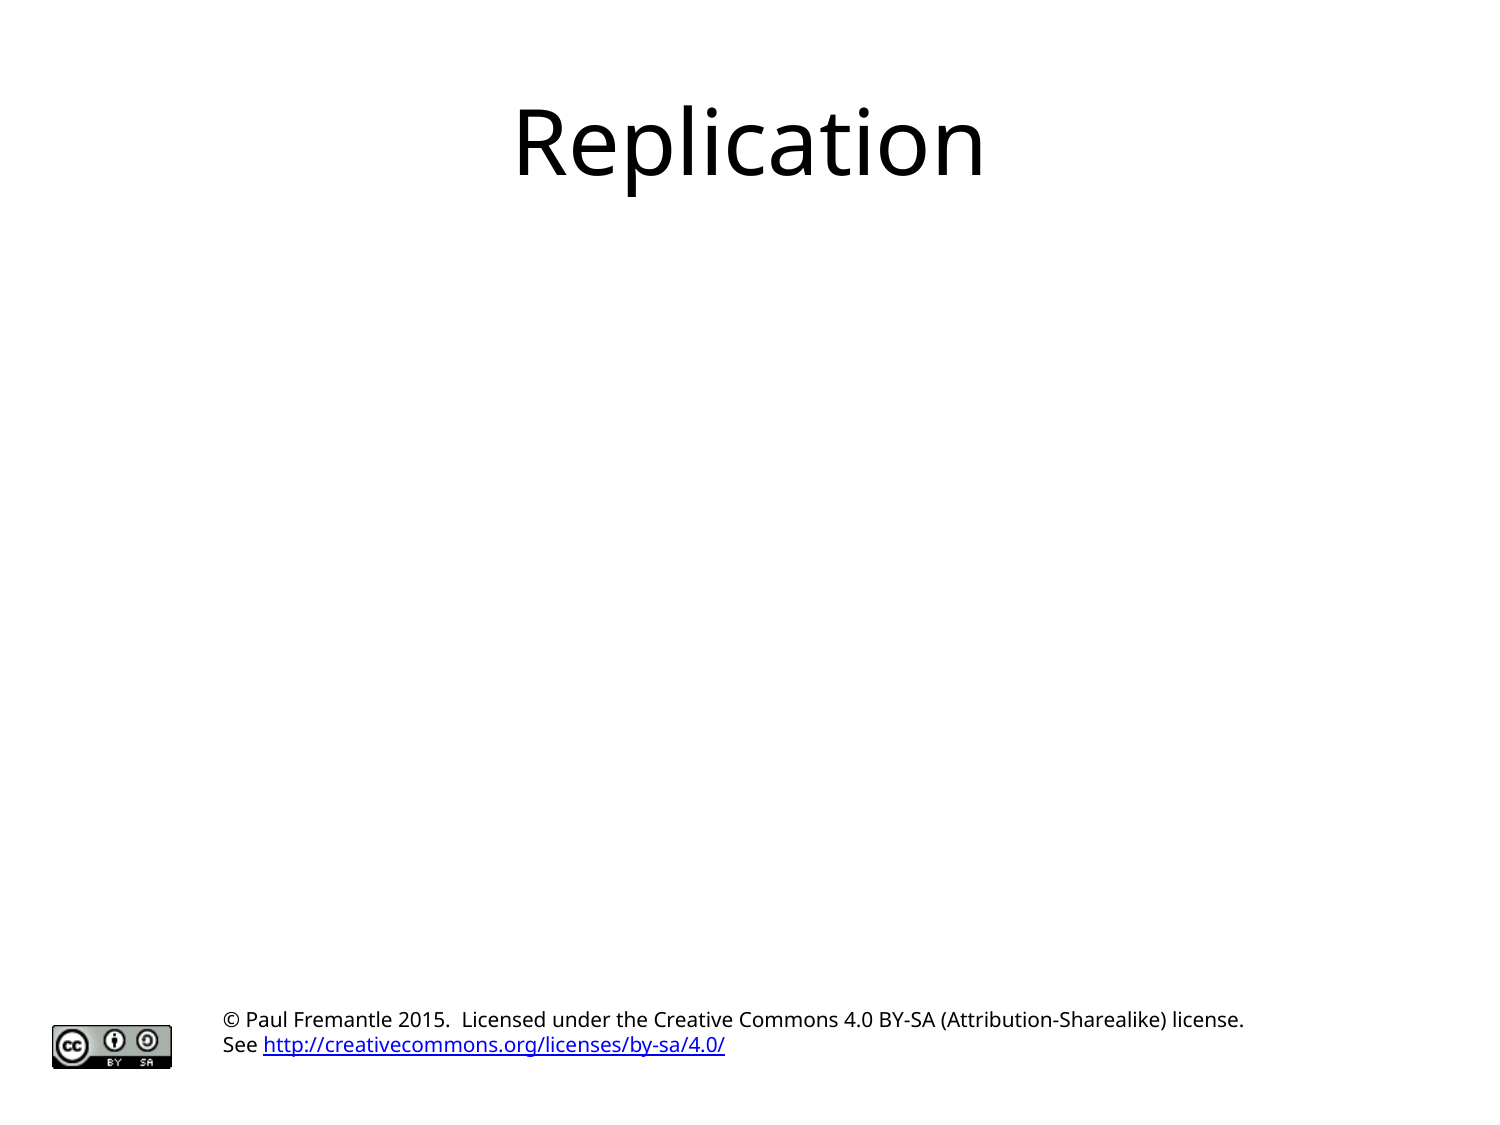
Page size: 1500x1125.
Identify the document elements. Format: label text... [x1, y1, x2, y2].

title Replication [75, 45, 1425, 233]
picture [52, 1025, 172, 1069]
